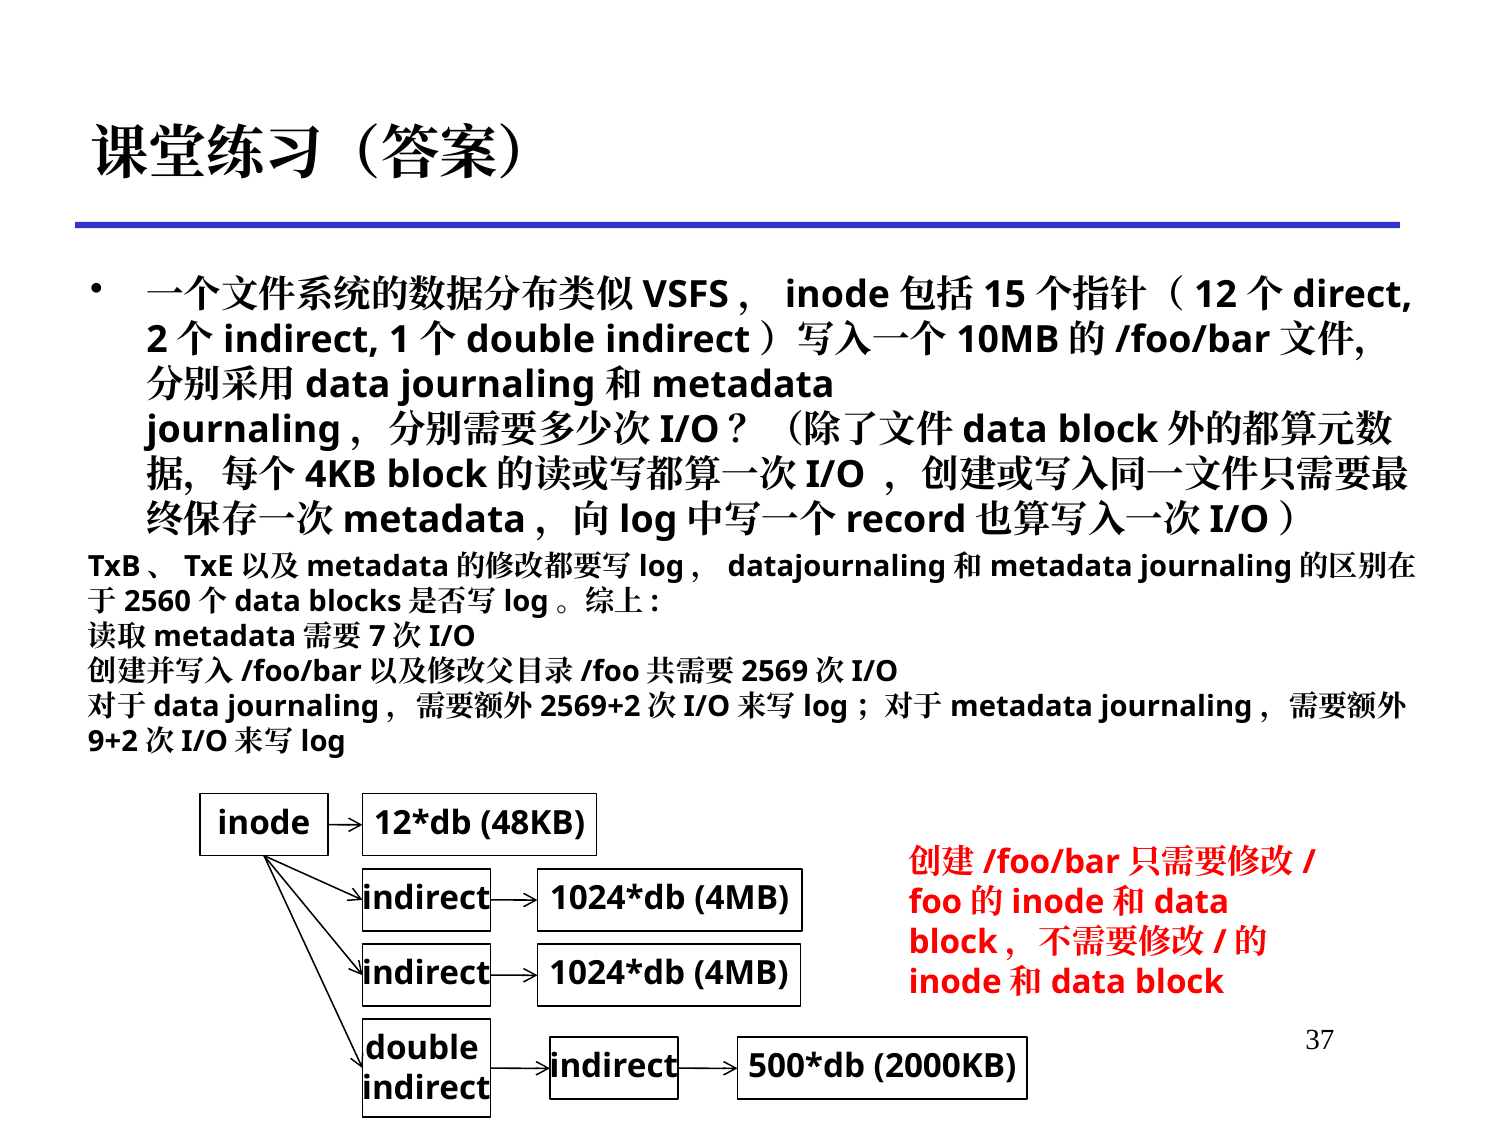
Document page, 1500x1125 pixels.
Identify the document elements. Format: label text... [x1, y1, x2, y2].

title 课堂练习（答案） [75, 75, 1400, 225]
text_box inode [200, 793, 328, 856]
text_box 1024*db (4MB) [537, 943, 801, 1007]
text_box indirect [362, 943, 491, 1007]
text_box 500*db (2000KB) [737, 1037, 1028, 1100]
text_box double indirect [362, 1019, 491, 1118]
text_box [490, 968, 538, 983]
text_box [490, 892, 538, 908]
text_box [265, 855, 363, 901]
text_box 12*db (48KB) [362, 793, 597, 856]
text_box [263, 855, 364, 1069]
list 一个文件系统的数据分布类似VSFS，inode包括15个指针（12个direct, 2个indirect, 1个double indirect）写入一个10MB的/foo/bar文件，分别采用data journaling和metadata journaling，分别需要多少次I/O？（除了文件data block外的都算元数据，每个4KB block的读或写都算一次I/O ，创建或写入同一文件只需要最终保存一次metadata，向log中写一个record也算写入一次I/O） [75, 262, 1438, 503]
text_box indirect [549, 1037, 678, 1100]
text_box [490, 1061, 550, 1076]
text_box [265, 856, 363, 976]
slide_number * [1137, 1012, 1350, 1088]
text_box [677, 1061, 738, 1076]
text_box 1024*db (4MB) [537, 868, 802, 931]
text_box indirect [362, 868, 491, 931]
text_box 创建/foo/bar只需要修改/foo的inode和data block，不需要修改/的inode和data block [893, 832, 1375, 1008]
text_box TxB、TxE以及metadata的修改都要写log，datajournaling和metadata journaling的区别在于2560个data blocks是否写log。综上: 读取metadata需要7次I/O 创建并写入/foo/bar以及修改父目录/foo共需要2569次I/O 对于data journaling，需要额外2569+2次I/O来写log；对于metadata journaling，需要额外9+2次I/O来写log [72, 540, 1438, 765]
